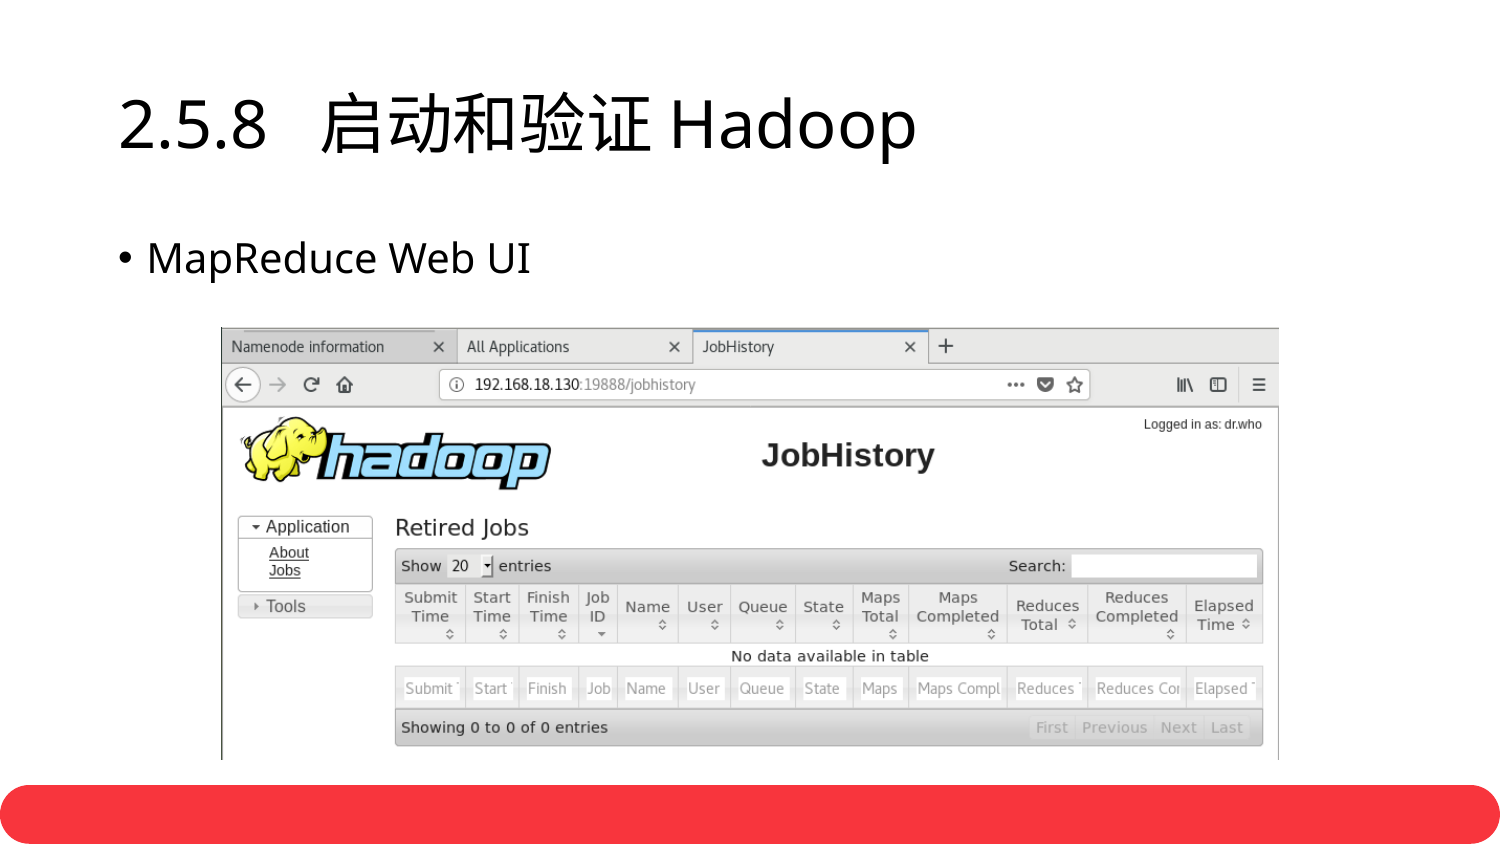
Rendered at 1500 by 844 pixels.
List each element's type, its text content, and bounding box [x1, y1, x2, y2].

title 2.5.8 启动和验证Hadoop [103, 44, 1397, 208]
list MapReduce Web UI [103, 224, 1397, 760]
picture [221, 327, 1279, 760]
